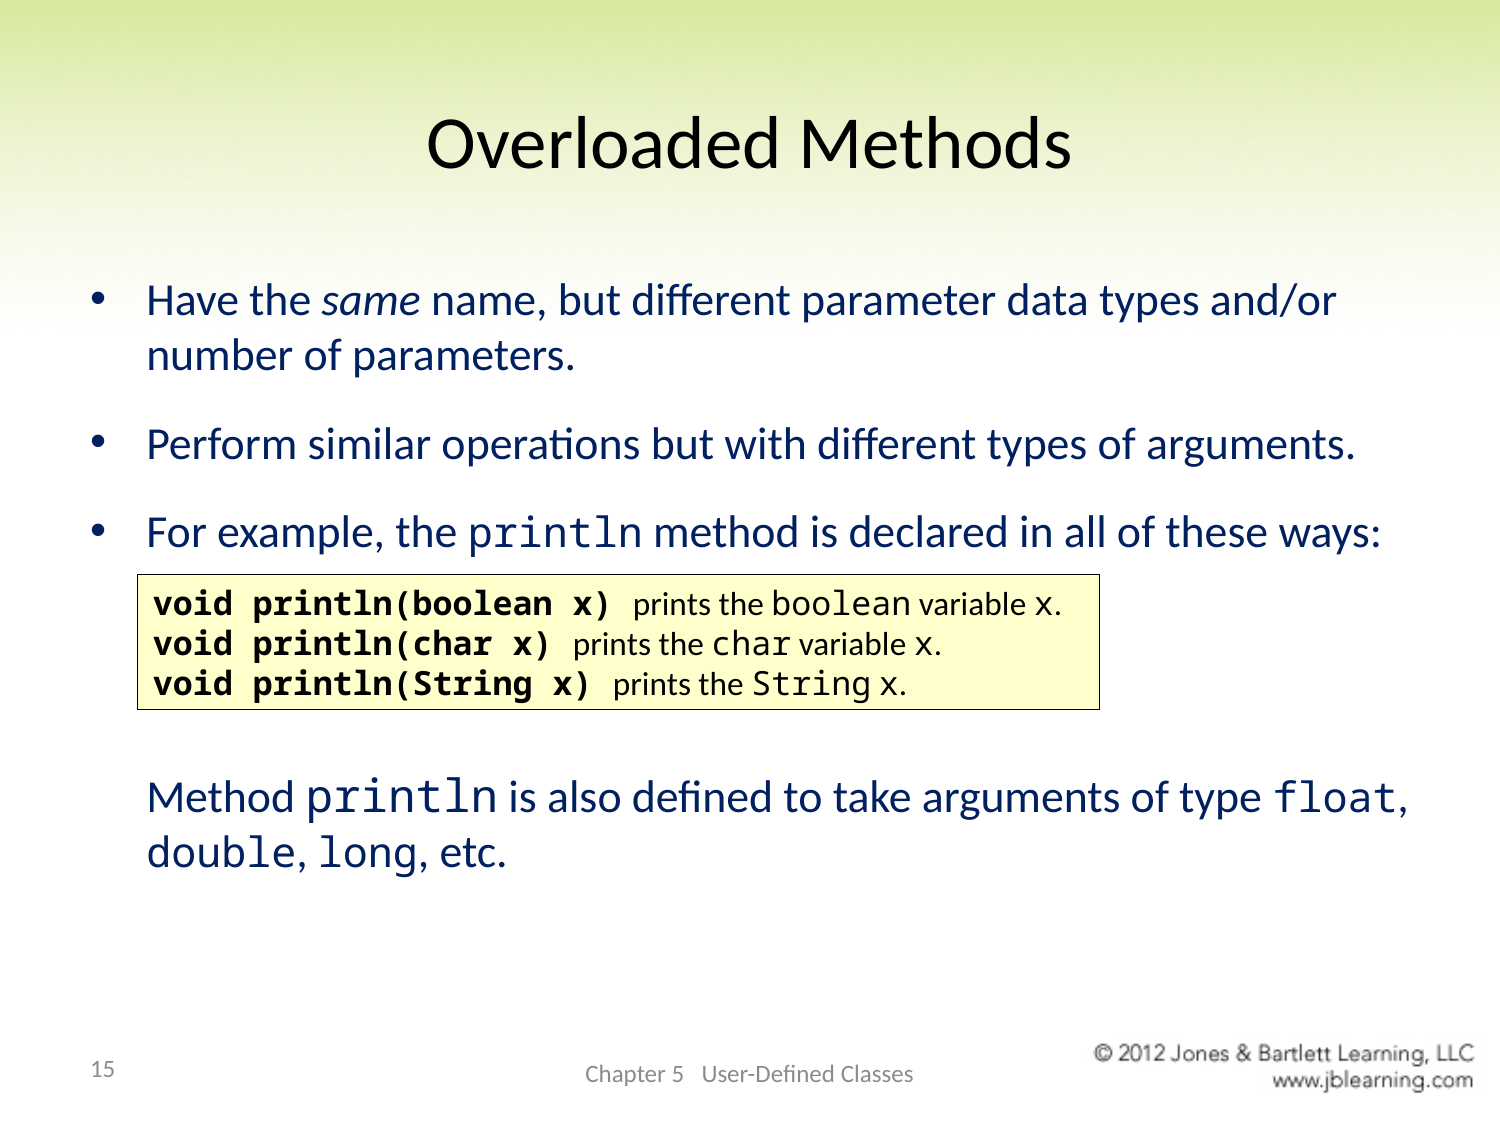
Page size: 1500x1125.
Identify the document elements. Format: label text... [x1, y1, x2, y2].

text_box void println(boolean x) prints the boolean variable x. void println(char x) prints the char variable x. void println(String x) prints the String x. [137, 574, 1100, 710]
list Have the same name, but different parameter data types and/or number of parameters. Perform similar operations but with different types of arguments. For example, the println method is declared in all of these ways: Method println is also defined to take arguments of type float, double, long, etc. [75, 262, 1425, 1005]
title Overloaded Methods [75, 45, 1425, 233]
picture [0, 0, 1500, 1125]
slide_number 15 [75, 1037, 425, 1098]
footer Chapter 5 User-Defined Classes [512, 1042, 988, 1103]
